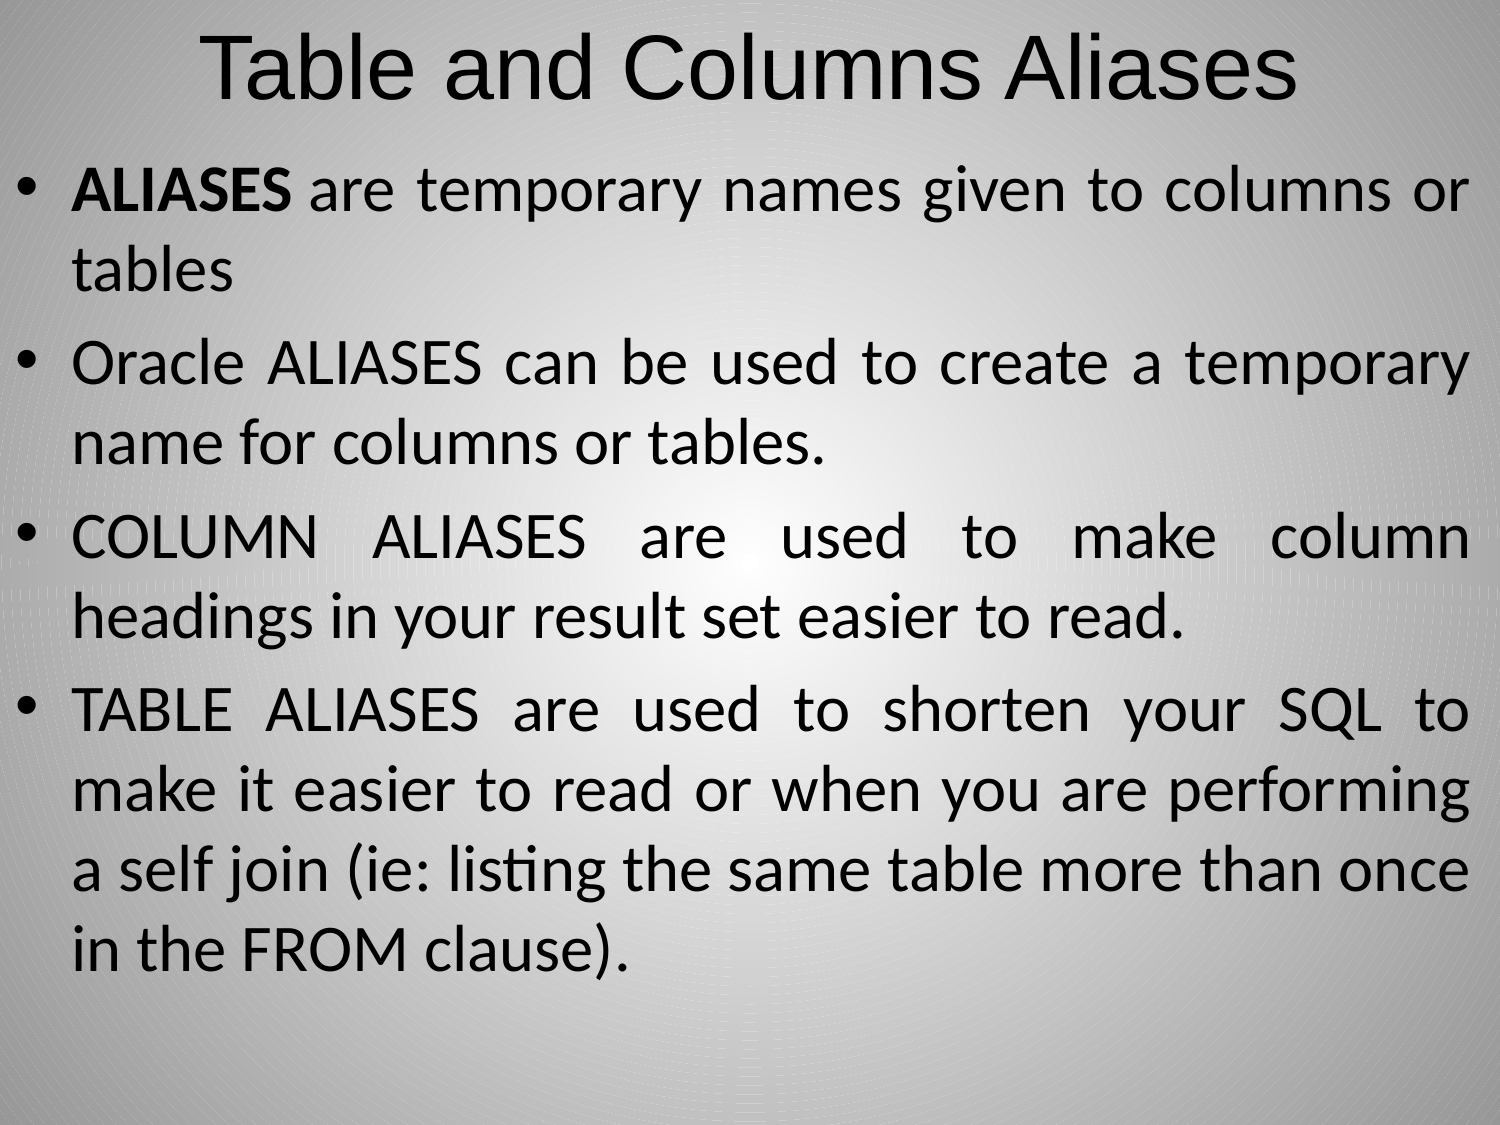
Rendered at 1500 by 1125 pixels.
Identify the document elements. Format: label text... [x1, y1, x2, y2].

list ALIASES are temporary names given to columns or tables Oracle ALIASES can be used to create a temporary name for columns or tables. COLUMN ALIASES are used to make column headings in your result set easier to read. TABLE ALIASES are used to shorten your SQL to make it easier to read or when you are performing a self join (ie: listing the same table more than once in the FROM clause). [0, 137, 1488, 1125]
title Table and Columns Aliases [0, 0, 1500, 138]
